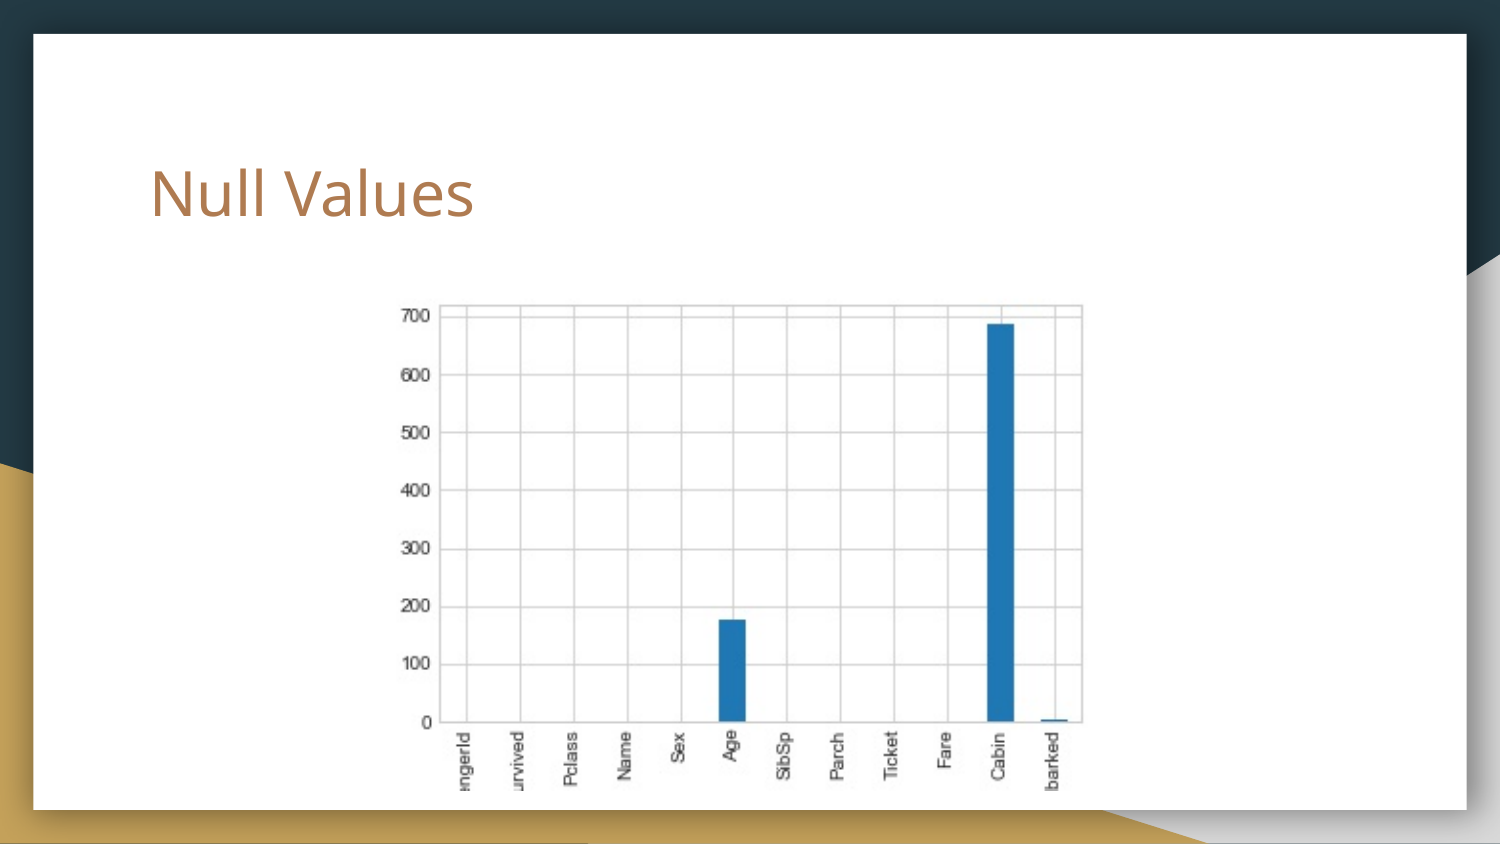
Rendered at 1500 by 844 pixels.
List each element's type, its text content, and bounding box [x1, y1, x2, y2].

title Null Values [134, 138, 1366, 296]
picture [335, 238, 1164, 791]
